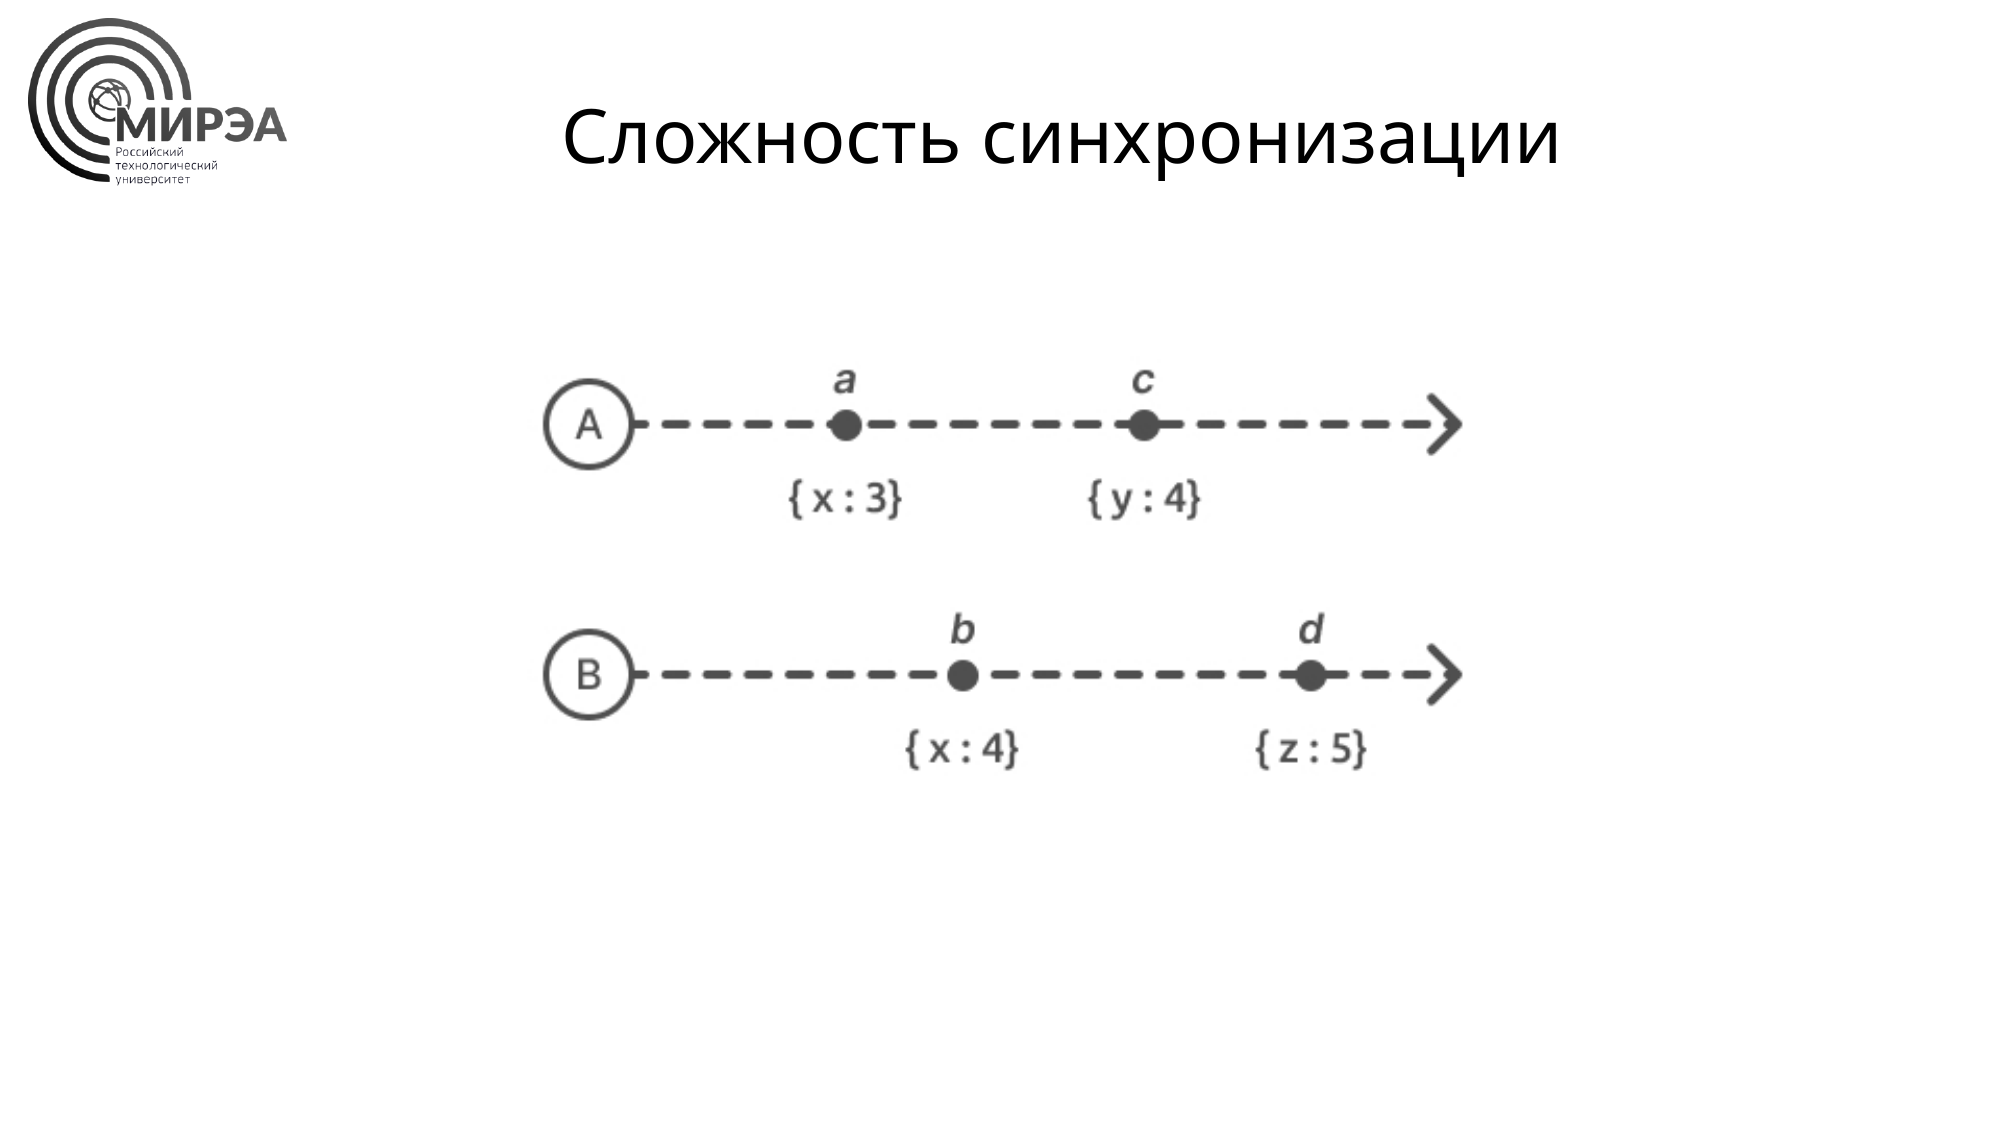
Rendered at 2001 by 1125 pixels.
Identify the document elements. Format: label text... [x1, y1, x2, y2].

picture [28, 18, 287, 186]
title Сложность синхронизации [294, 21, 1831, 186]
picture [479, 41, 1521, 1084]
